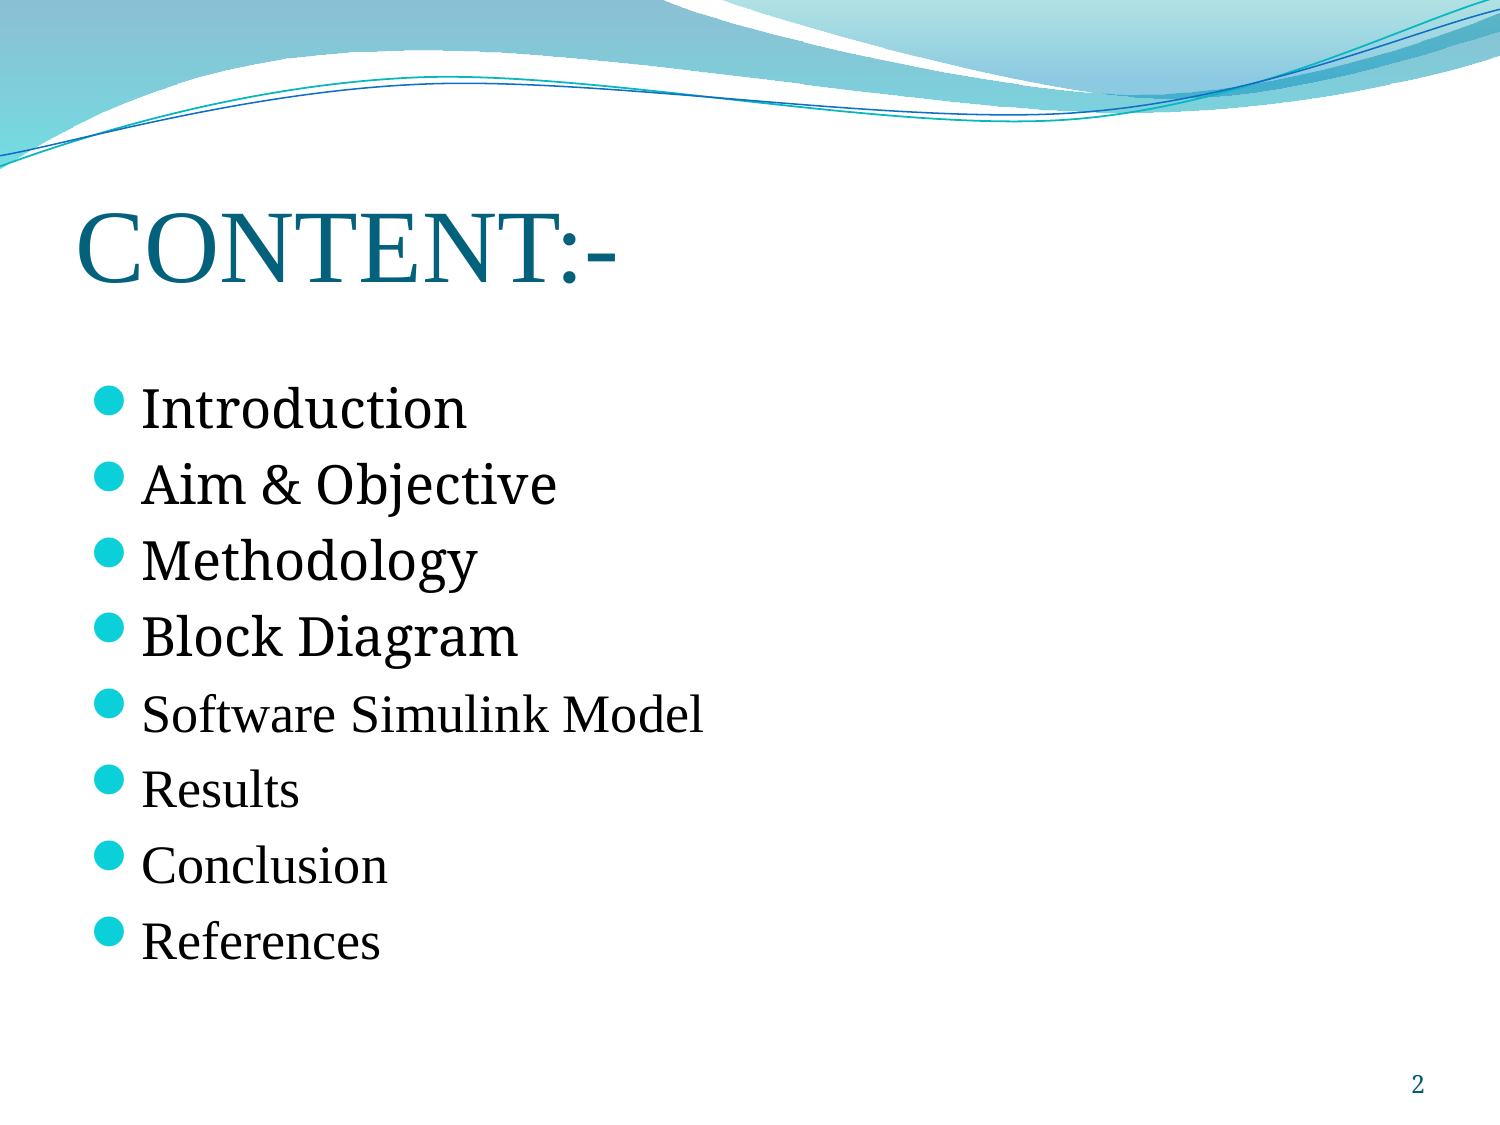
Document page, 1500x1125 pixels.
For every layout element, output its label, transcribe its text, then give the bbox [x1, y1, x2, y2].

title CONTENT:- [75, 115, 1425, 303]
list Introduction Aim & Objective Methodology Block Diagram Software Simulink Model Results Conclusion References [75, 367, 1425, 1088]
slide_number 2 [1299, 1042, 1425, 1103]
